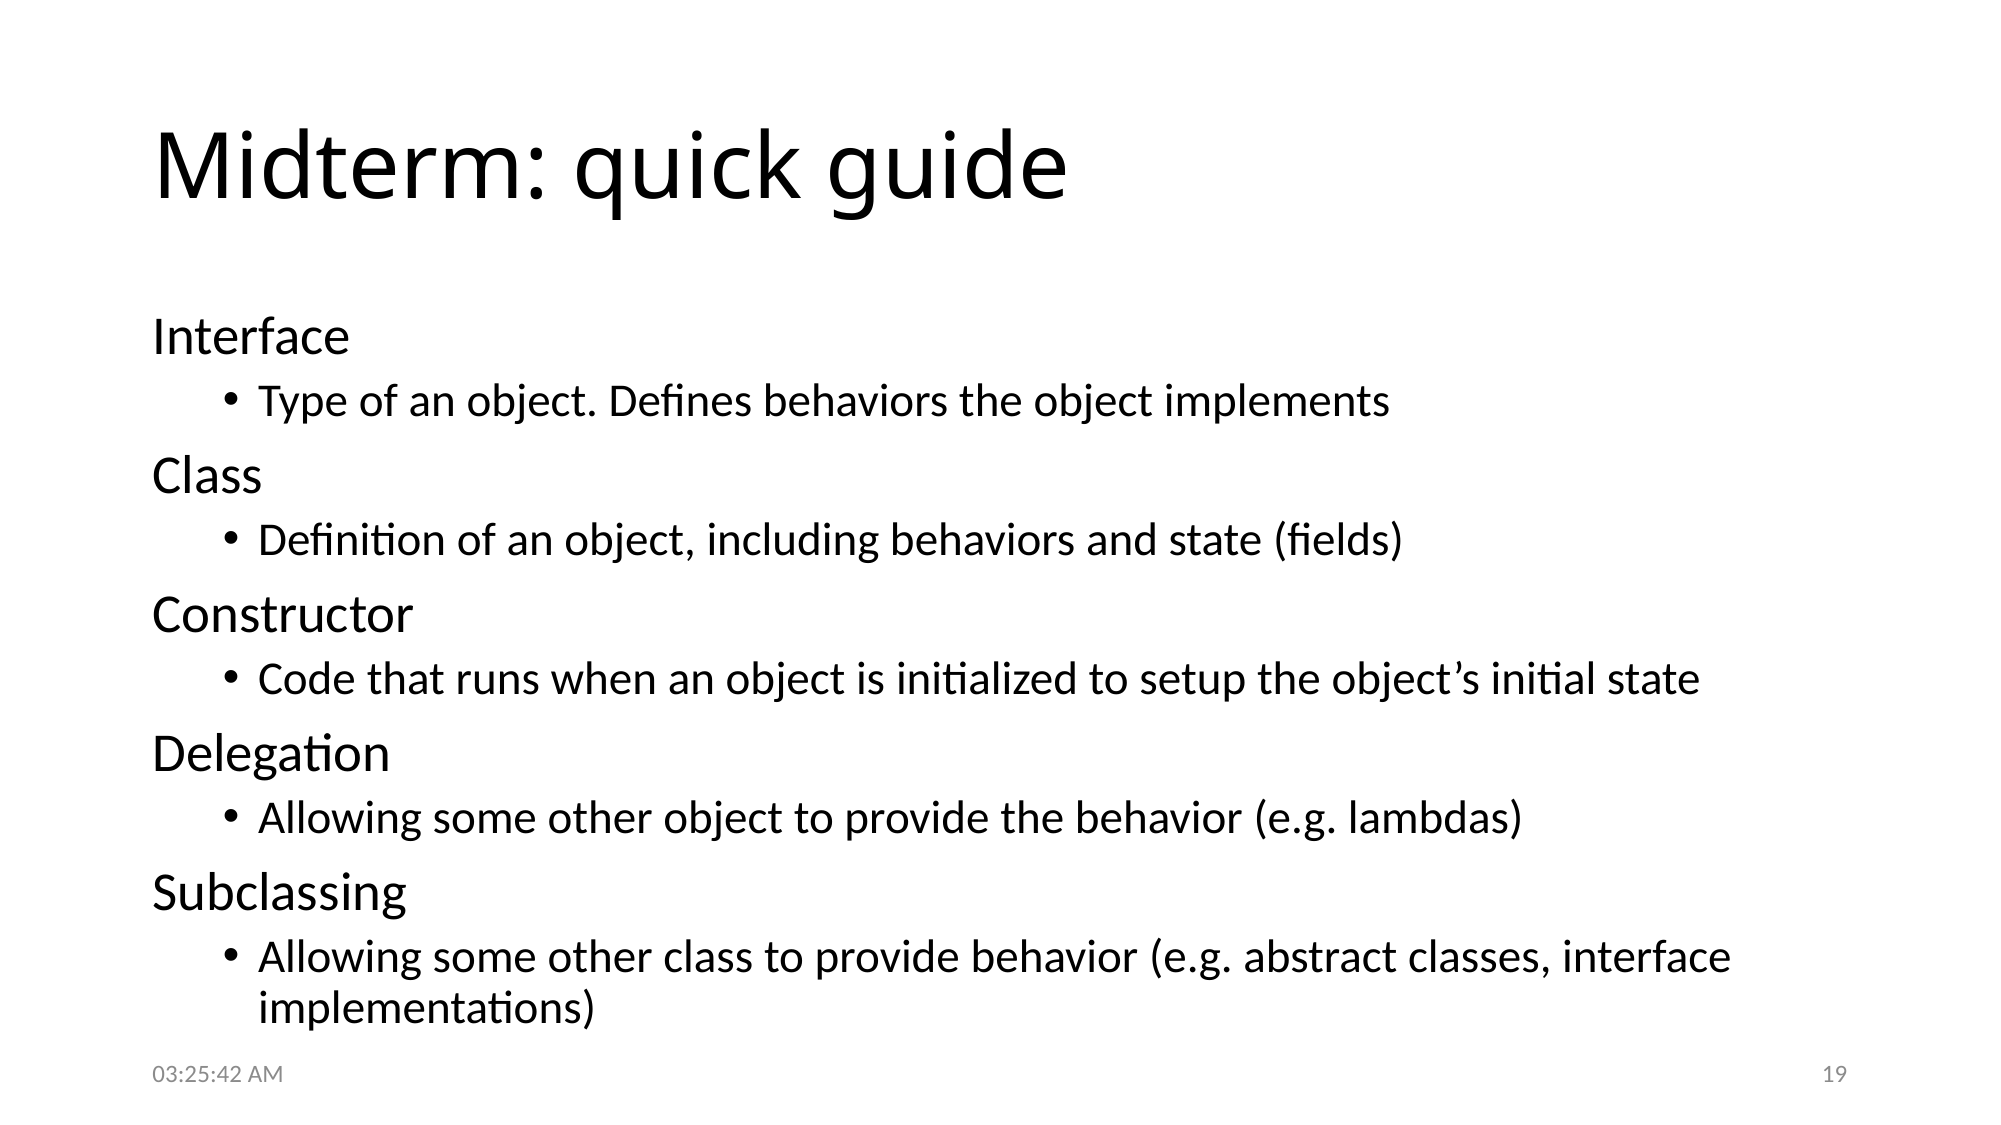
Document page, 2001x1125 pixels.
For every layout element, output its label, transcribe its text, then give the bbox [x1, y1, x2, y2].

title Midterm: quick guide [137, 59, 1863, 278]
slide_number 19 [1412, 1042, 1863, 1103]
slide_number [137, 1042, 588, 1103]
list Interface Type of an object. Defines behaviors the object implements Class Definition of an object, including behaviors and state (fields) Constructor Code that runs when an object is initialized to setup the object’s initial state Delegation Allowing some other object to provide the behavior (e.g. lambdas) Subclassing Allowing some other class to provide behavior (e.g. abstract classes, interface implementations) [137, 299, 1863, 1043]
